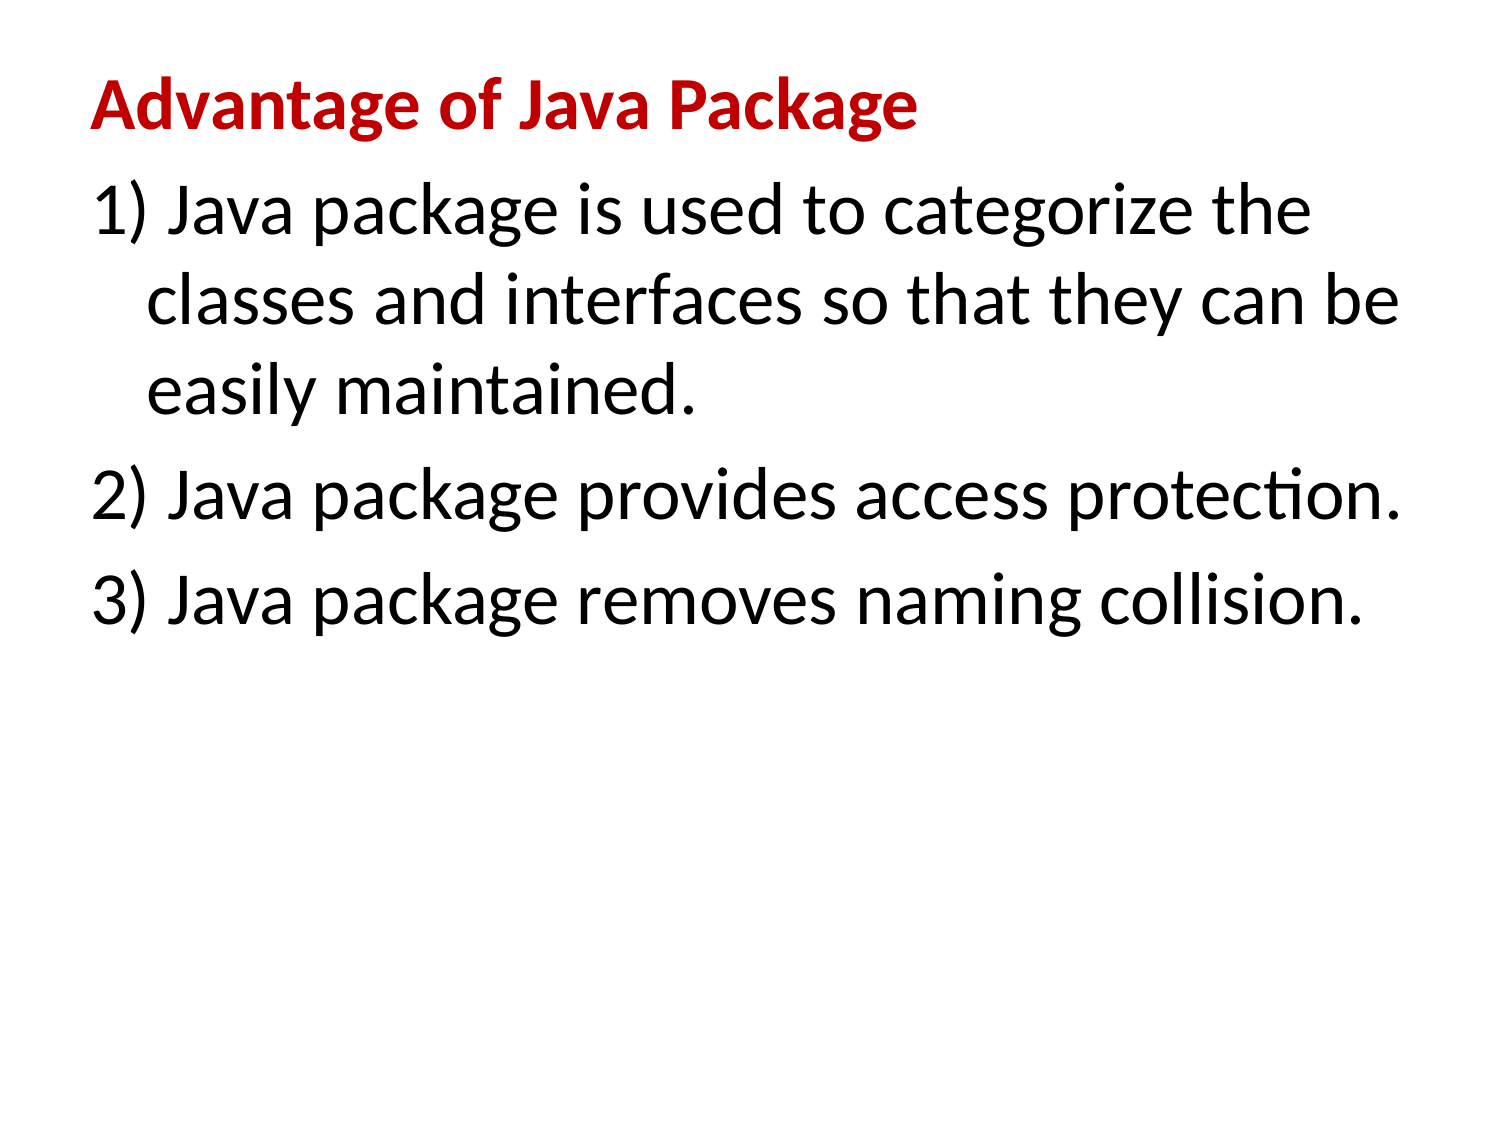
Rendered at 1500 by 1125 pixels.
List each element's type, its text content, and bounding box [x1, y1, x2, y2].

list Advantage of Java Package 1) Java package is used to categorize the classes and interfaces so that they can be easily maintained. 2) Java package provides access protection. 3) Java package removes naming collision. [75, 46, 1425, 1090]
